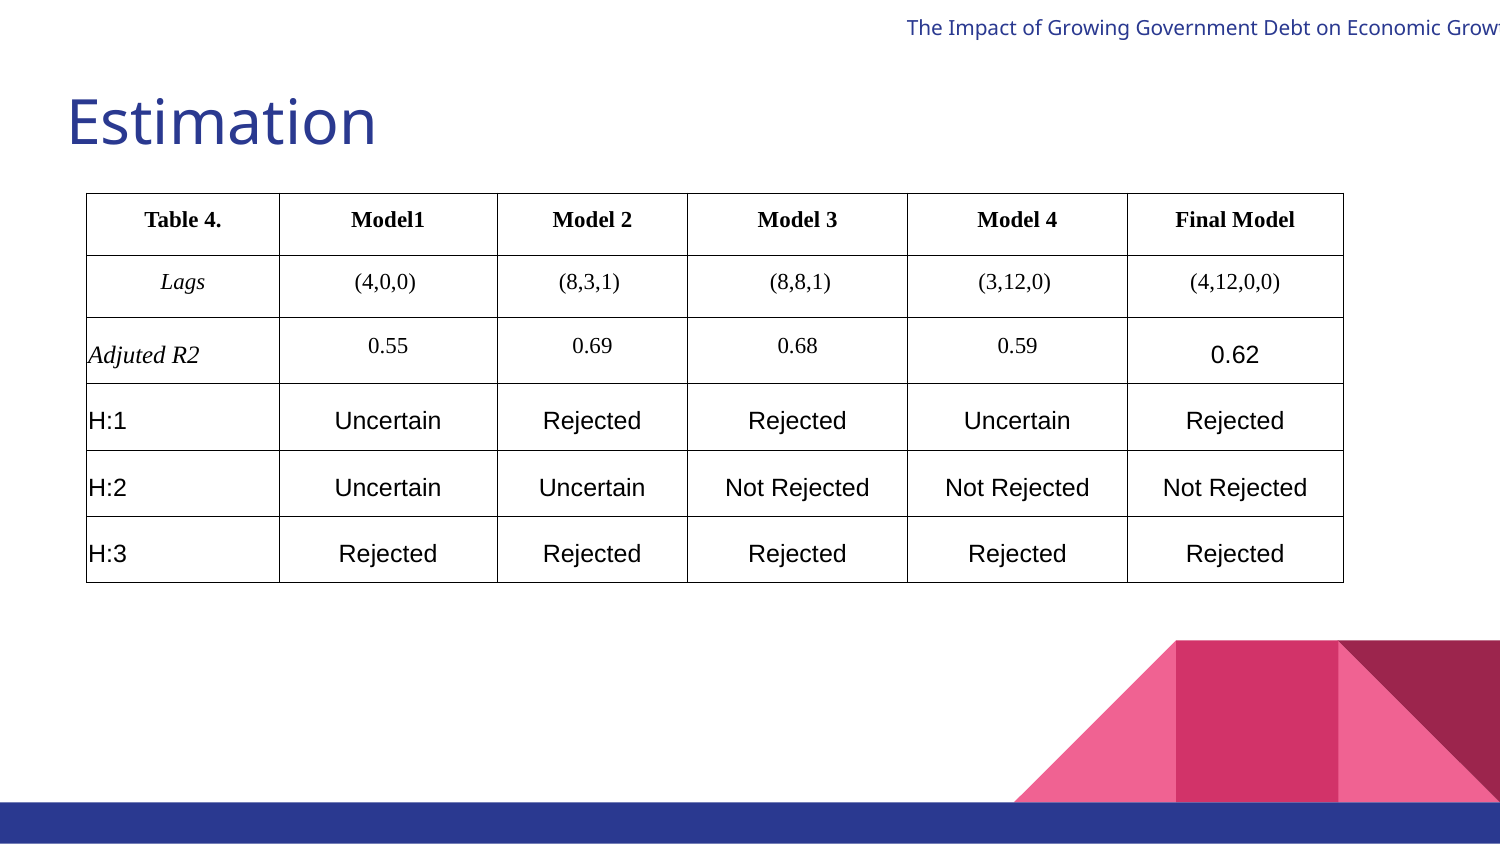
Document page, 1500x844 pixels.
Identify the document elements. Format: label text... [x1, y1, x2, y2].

table_cell 0.55 [280, 318, 497, 383]
table_header Model 4 [908, 194, 1127, 255]
table_cell Not Rejected [1128, 451, 1343, 516]
title Estimation [51, 67, 1449, 167]
table_header Final Model [1128, 194, 1343, 255]
table_cell (8,3,1) [498, 256, 687, 317]
table_cell Not Rejected [688, 451, 907, 516]
table_cell Uncertain [280, 384, 497, 450]
table_cell Rejected [688, 517, 907, 582]
table_header Model 3 [688, 194, 907, 255]
table_cell Uncertain [280, 451, 497, 516]
table_cell Rejected [688, 384, 907, 450]
table_cell H:1 [87, 384, 279, 450]
table_cell (4,12,0,0) [1128, 256, 1343, 317]
table_cell Rejected [498, 384, 687, 450]
table_cell (4,0,0) [280, 256, 497, 317]
table_cell 0.62 [1128, 318, 1343, 383]
table_cell Rejected [908, 517, 1127, 582]
table_cell Rejected [1128, 517, 1343, 582]
table_cell 0.68 [688, 318, 907, 383]
table_header Table 4. [87, 194, 279, 255]
table_cell 0.69 [498, 318, 687, 383]
title The Impact of Growing Government Debt on Economic Growth [891, 0, 1500, 68]
table_cell Rejected [498, 517, 687, 582]
table_cell H:2 [87, 451, 279, 516]
table_cell (3,12,0) [908, 256, 1127, 317]
table_cell H:3 [87, 517, 279, 582]
table_cell (8,8,1) [688, 256, 907, 317]
table_header Model 2 [498, 194, 687, 255]
table_cell Rejected [280, 517, 497, 582]
table_cell Not Rejected [908, 451, 1127, 516]
table_cell Uncertain [908, 384, 1127, 450]
table_cell Rejected [1128, 384, 1343, 450]
table_cell 0.59 [908, 318, 1127, 383]
table_cell Lags [87, 256, 279, 317]
table_header Model1 [280, 194, 497, 255]
table_cell Uncertain [498, 451, 687, 516]
table_cell Adjuted R2 [87, 318, 279, 383]
